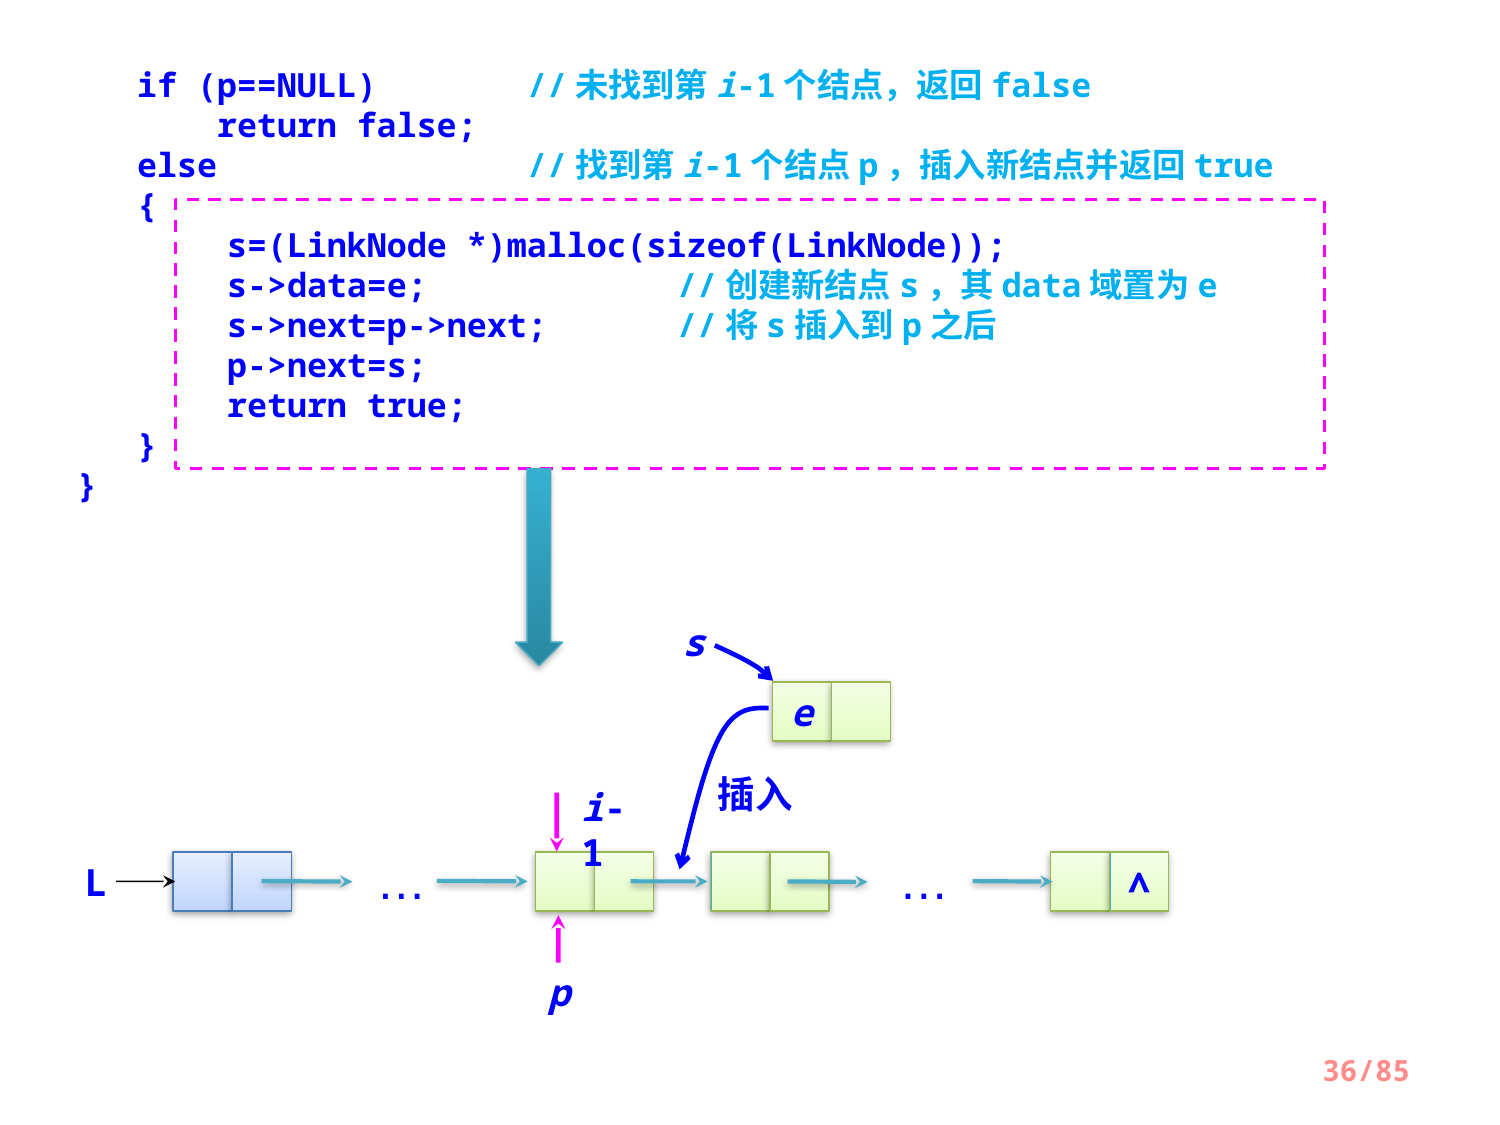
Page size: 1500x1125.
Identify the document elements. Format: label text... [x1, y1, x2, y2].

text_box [70, 198, 1325, 1022]
text_box if (p==NULL) //未找到第i-1个结点，返回false return false; else //找到第i-1个结点p，插入新结点并返回true { s=(LinkNode *)malloc(sizeof(LinkNode)); s->data=e; //创建新结点s，其data域置为e s->next=p->next; //将s插入到p之后 p->next=s; return true; } } [46, 45, 1420, 523]
slide_number 36/85 [1074, 1042, 1425, 1103]
